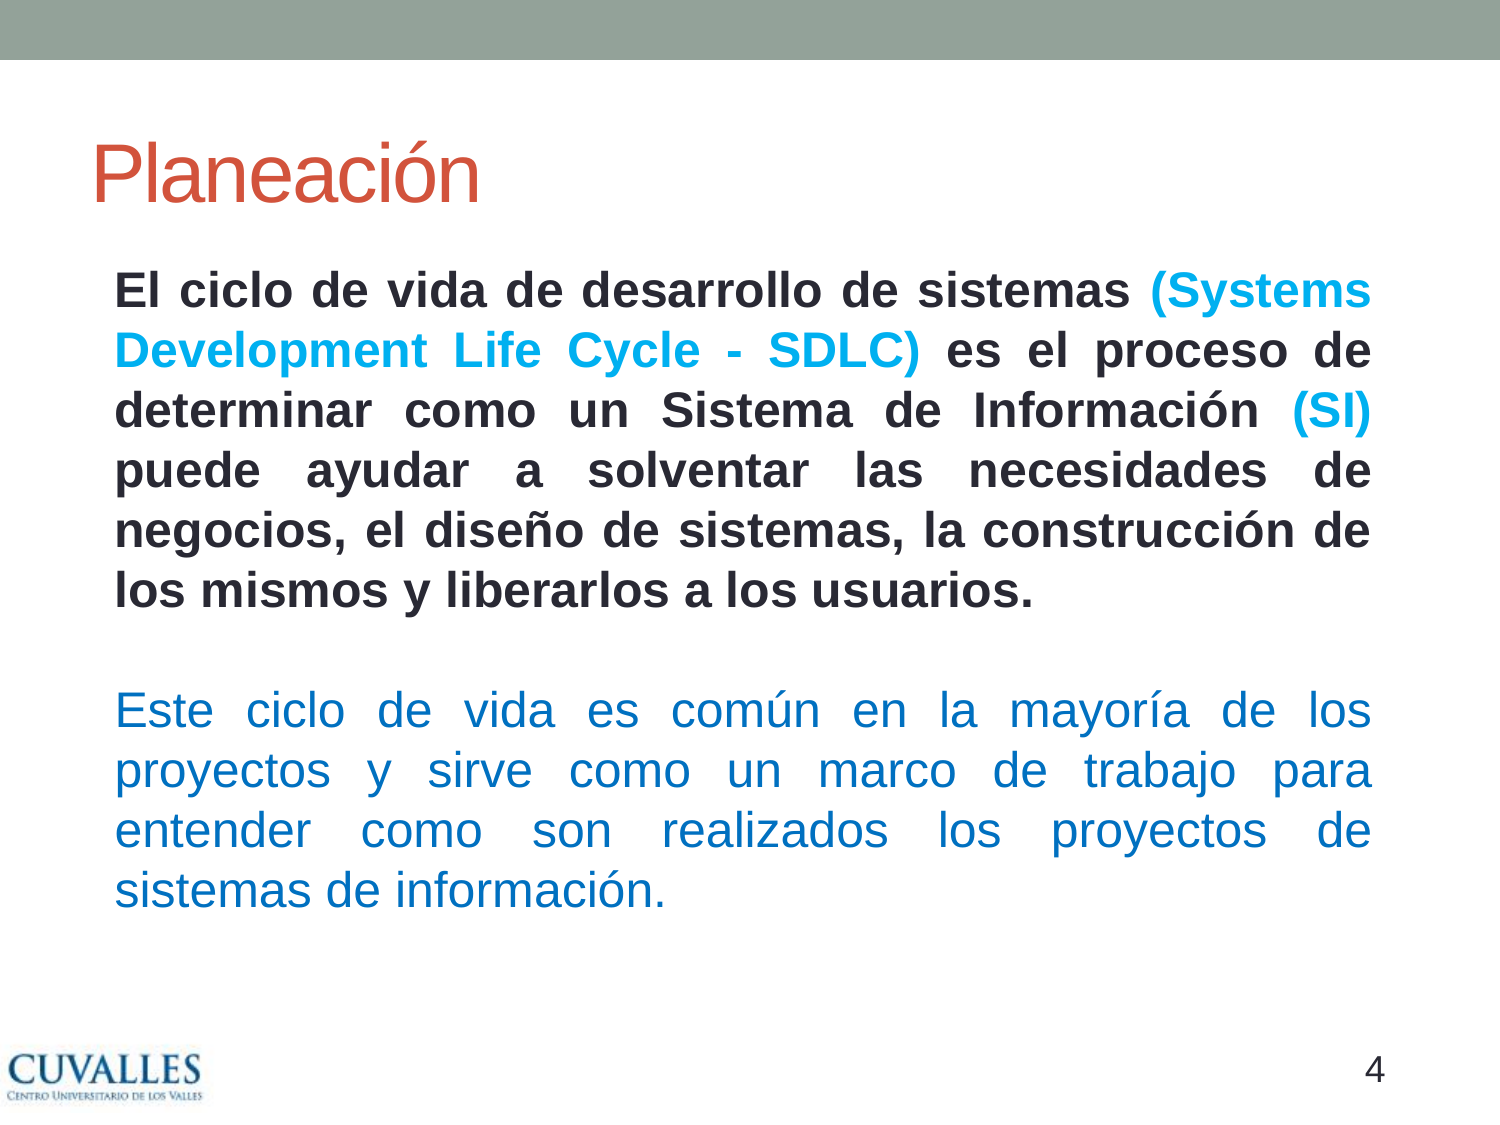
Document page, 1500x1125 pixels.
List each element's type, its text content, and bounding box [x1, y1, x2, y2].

text_box El ciclo de vida de desarrollo de sistemas (Systems Development Life Cycle - SDLC) es el proceso de determinar como un Sistema de Información (SI) puede ayudar a solventar las necesidades de negocios, el diseño de sistemas, la construcción de los mismos y liberarlos a los usuarios. Este ciclo de vida es común en la mayoría de los proyectos y sirve como un marco de trabajo para entender como son realizados los proyectos de sistemas de información. [99, 249, 1388, 1045]
title Planeación [75, 87, 1425, 250]
slide_number 3 [1350, 1037, 1500, 1092]
picture [0, 1037, 215, 1113]
